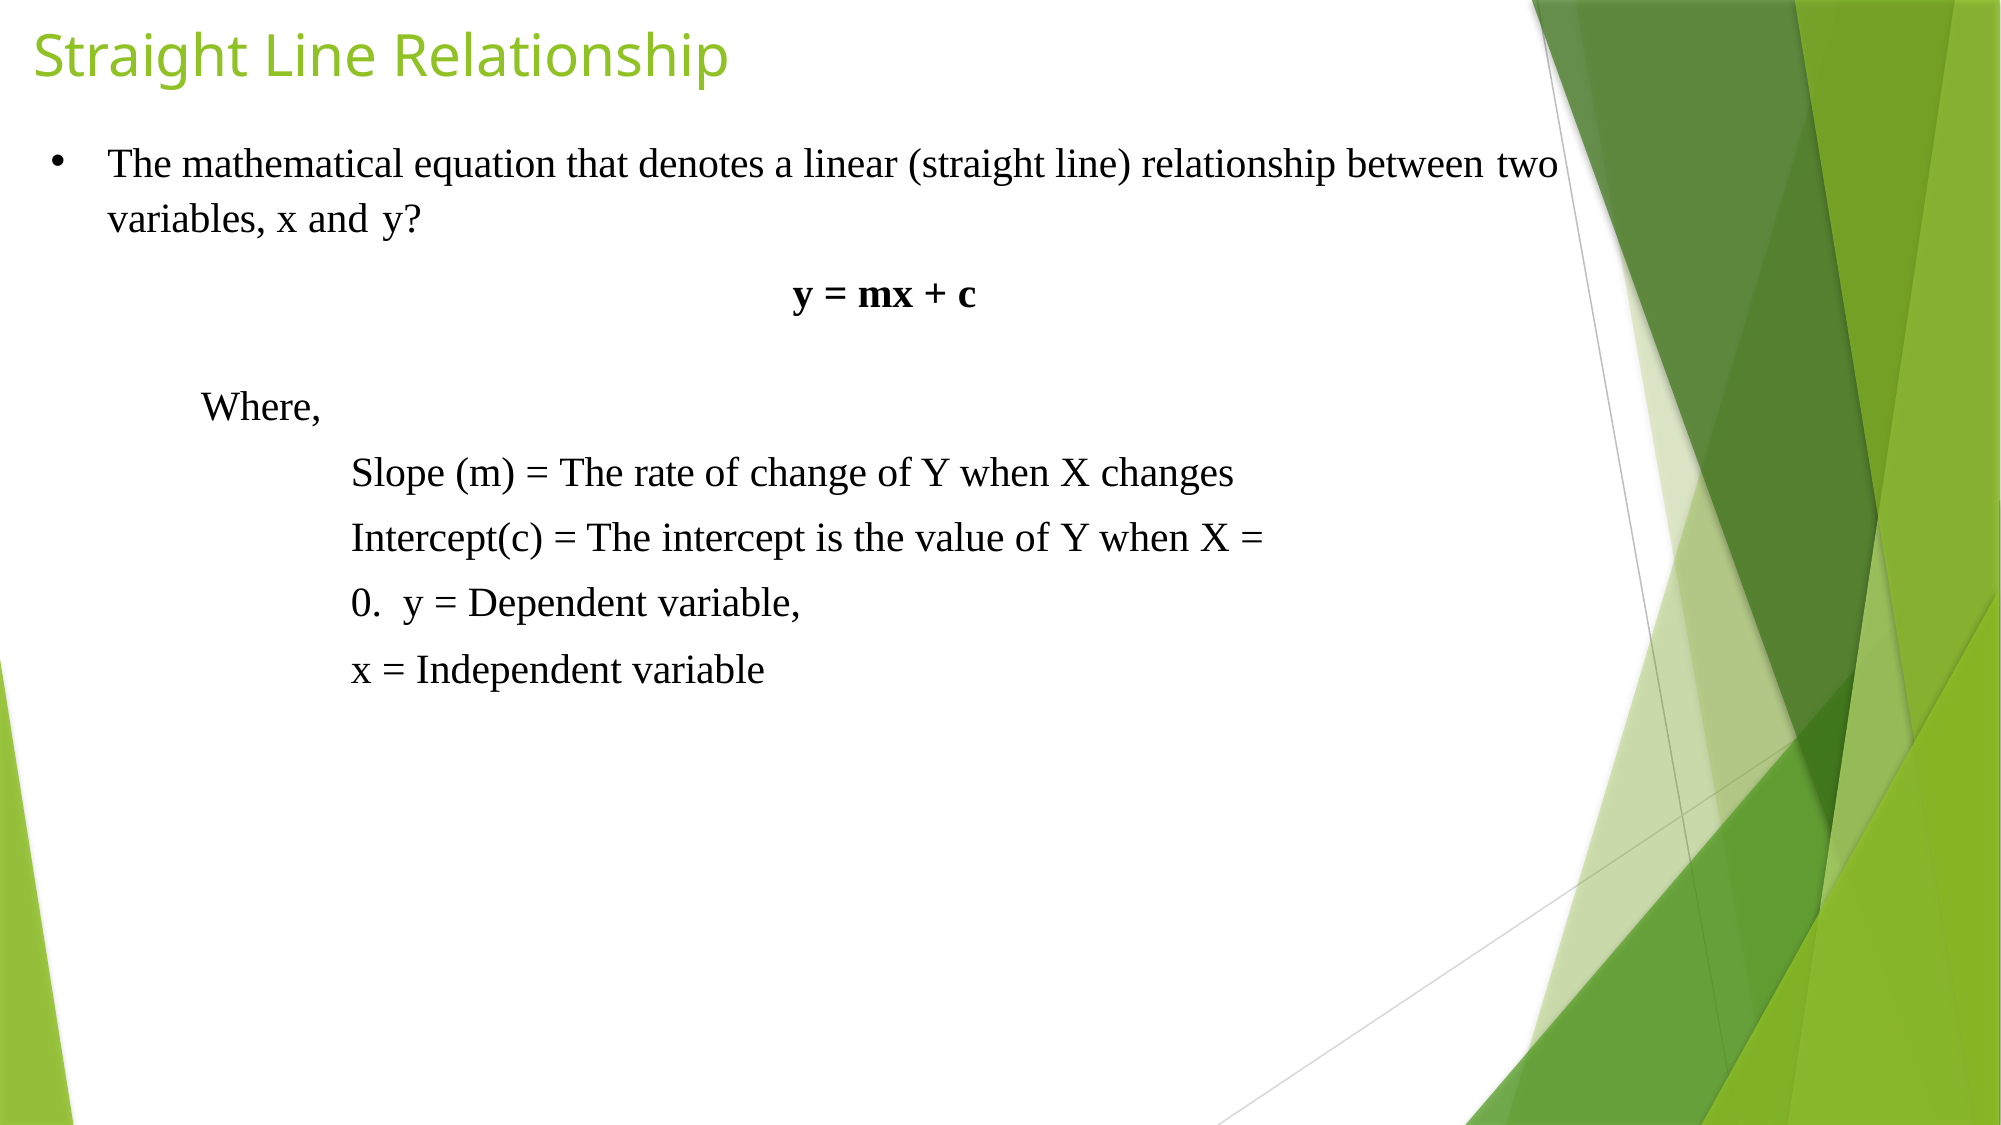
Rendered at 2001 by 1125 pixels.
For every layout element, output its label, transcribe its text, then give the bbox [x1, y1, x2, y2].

title Straight Line Relationship [31, 15, 1038, 206]
text_box The mathematical equation that denotes a linear (straight line) relationship between two variables, x and y? y = mx + c Where, Slope (m) = The rate of change of Y when X changes Intercept(c) = The intercept is the value of Y when X = 0. y = Dependent variable, x = Independent variable [48, 128, 1608, 692]
